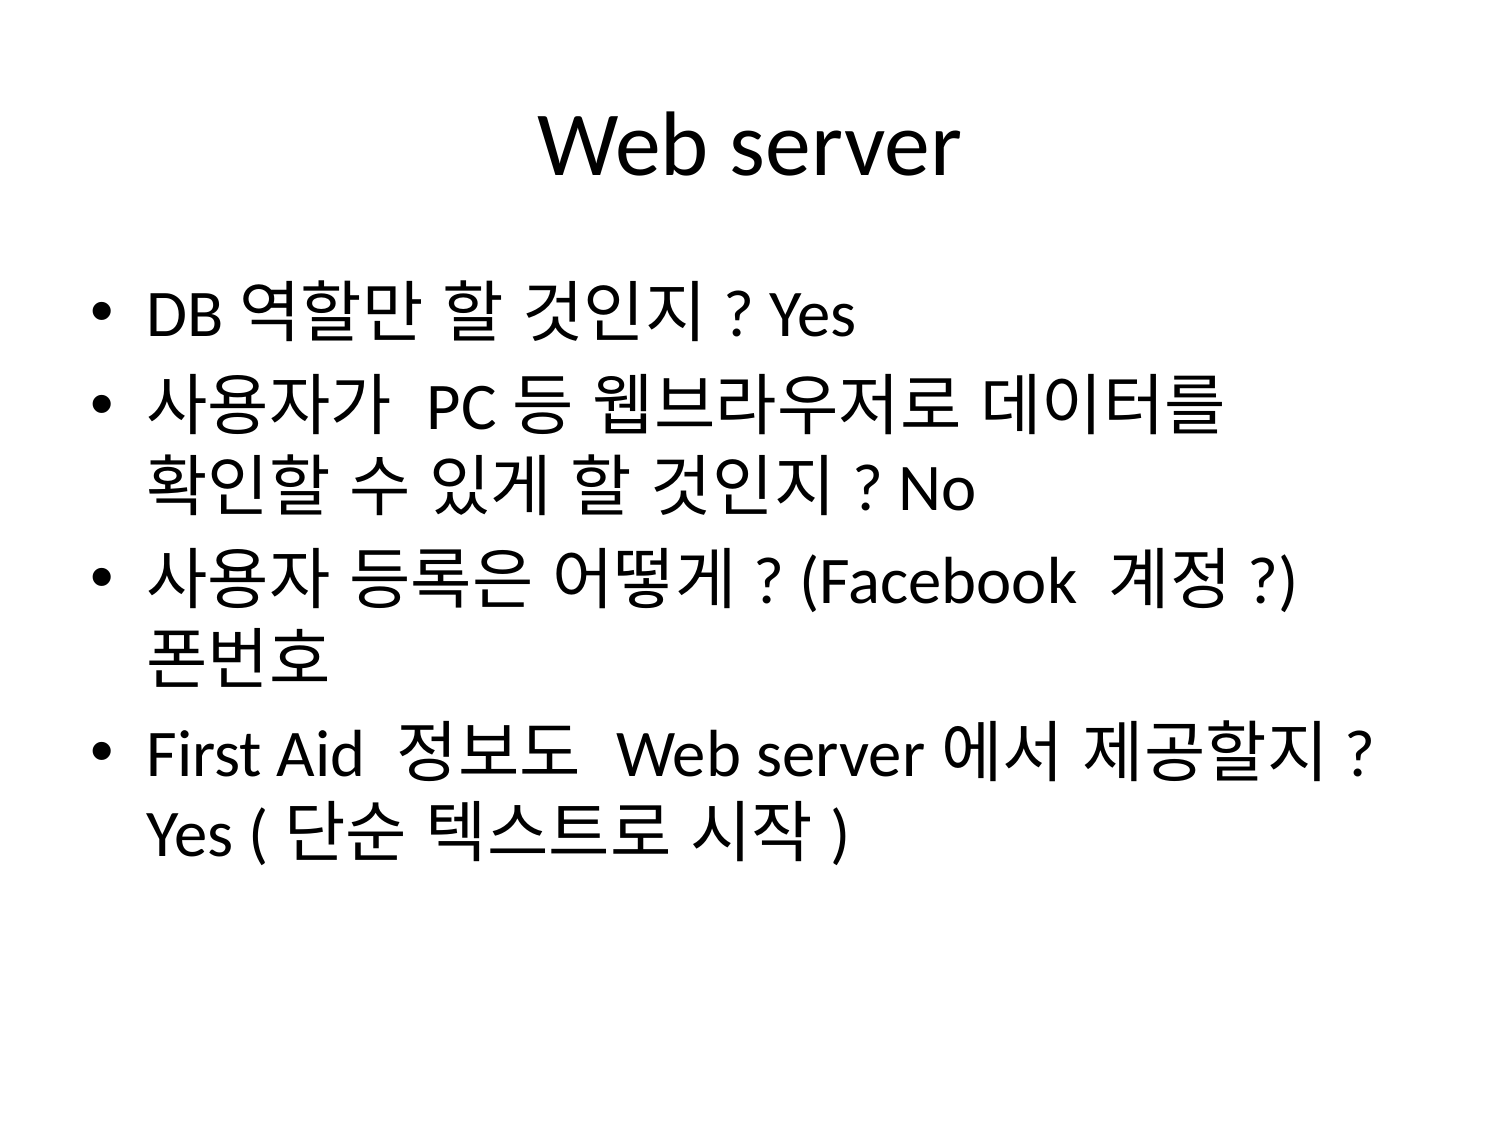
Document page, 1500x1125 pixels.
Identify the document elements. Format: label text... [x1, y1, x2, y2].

list DB역할만 할 것인지? Yes 사용자가 PC등 웹브라우저로 데이터를 확인할 수 있게 할 것인지? No 사용자 등록은 어떻게? (Facebook 계정?) 폰번호 First Aid 정보도 Web server에서 제공할지? Yes (단순 텍스트로 시작) [75, 262, 1425, 1005]
title Web server [75, 45, 1425, 233]
